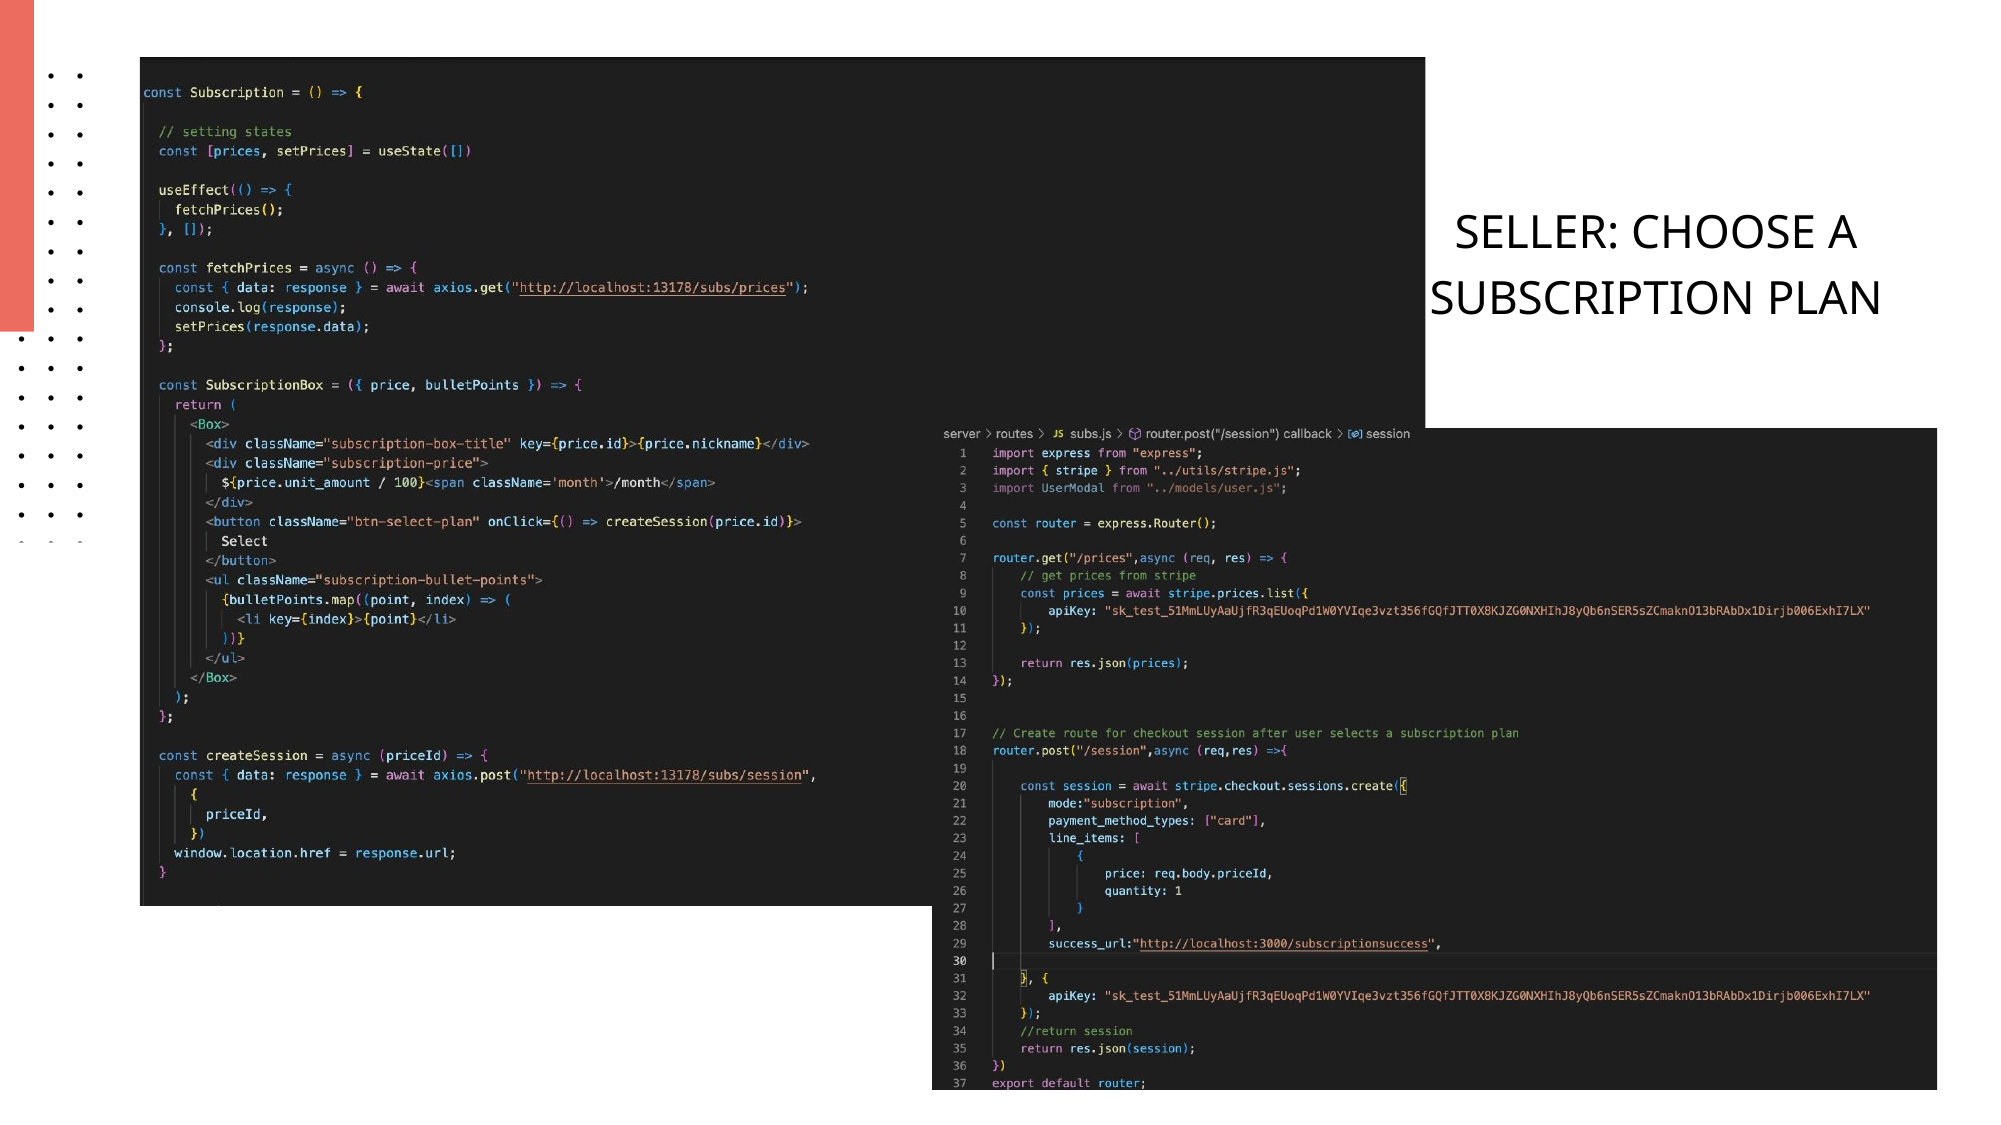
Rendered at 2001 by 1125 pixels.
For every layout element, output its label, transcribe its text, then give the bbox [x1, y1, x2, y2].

picture [6, 61, 94, 543]
picture [139, 57, 1938, 1090]
title SELLER: CHOOSE A SUBSCRIPTION PLAN [1312, 1, 2000, 331]
